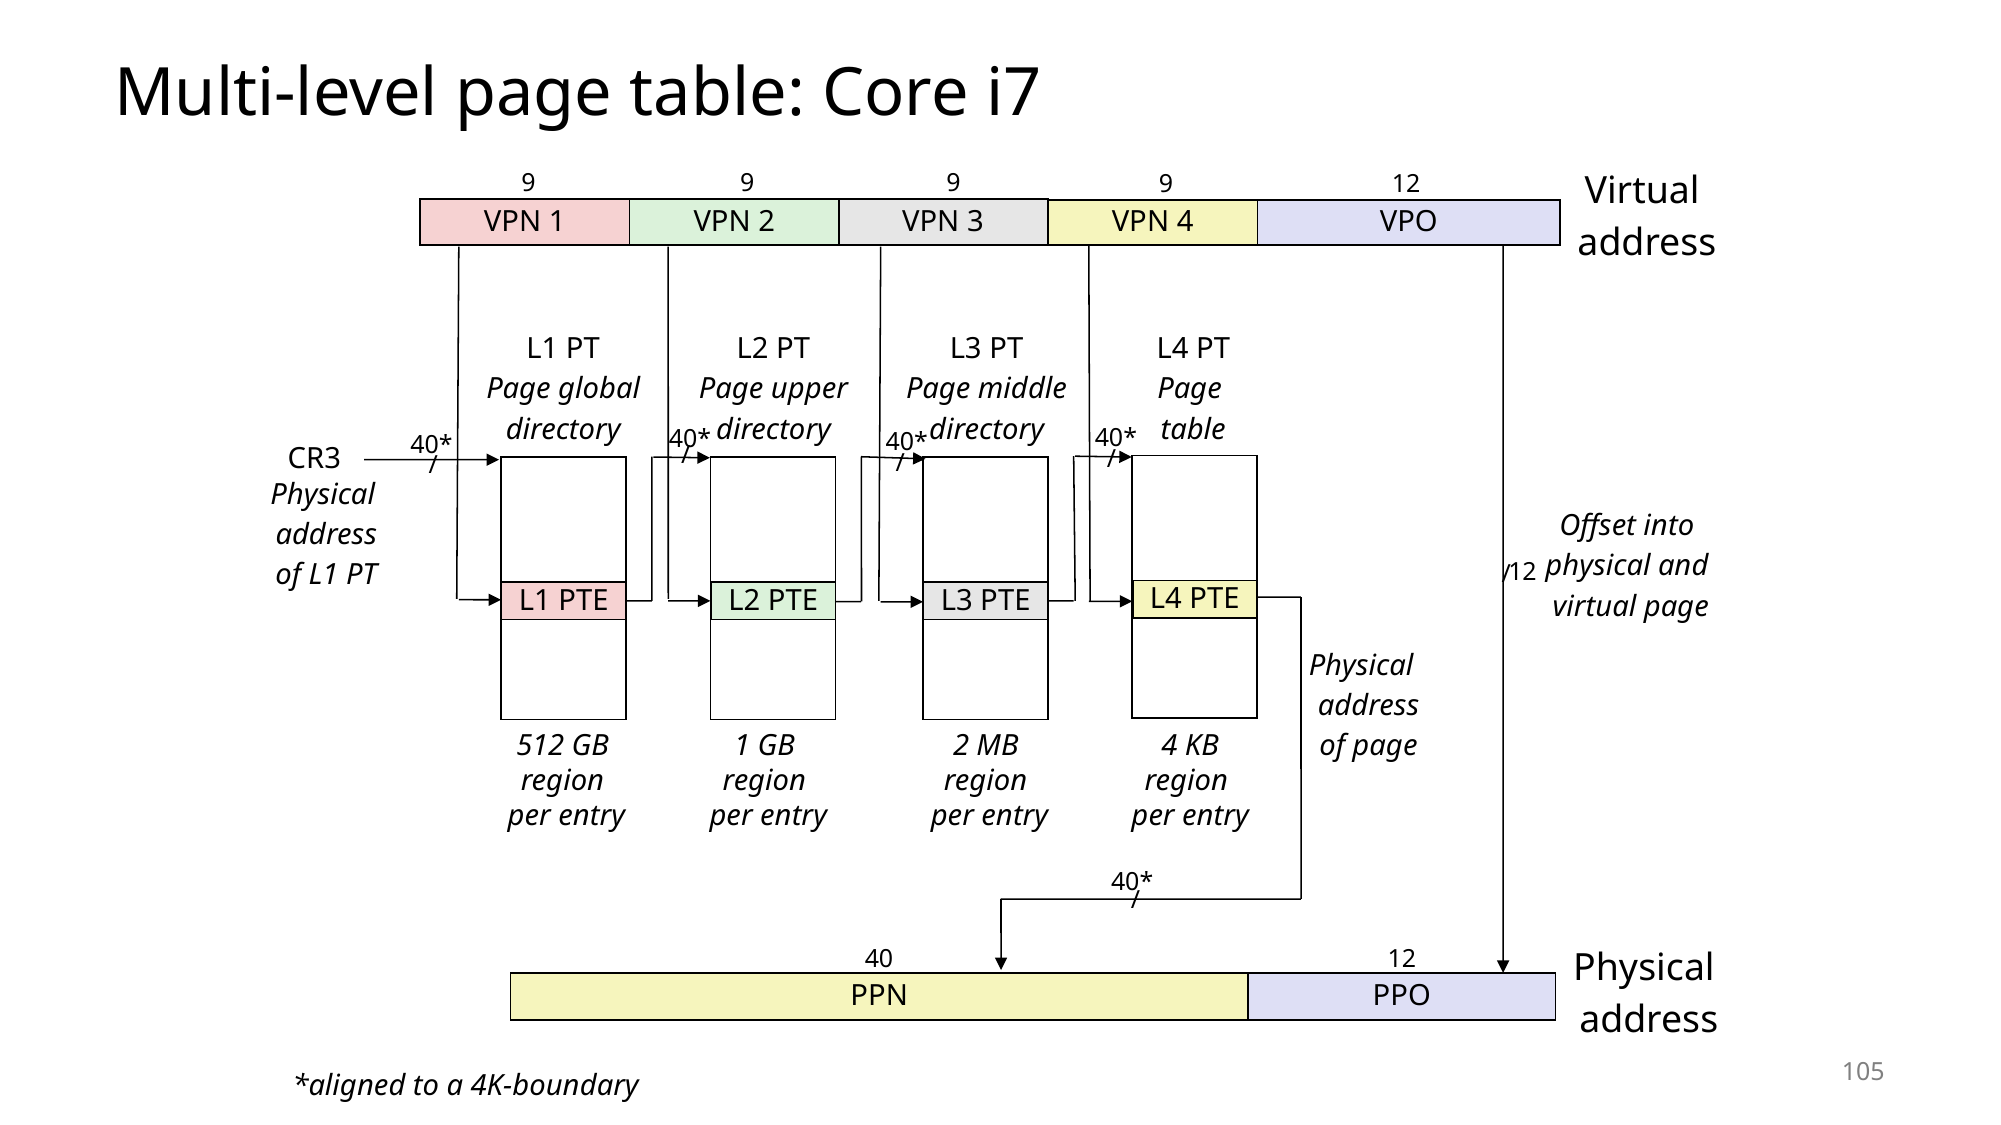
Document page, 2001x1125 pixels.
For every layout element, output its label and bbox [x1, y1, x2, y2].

text_box [255, 436, 398, 598]
text_box [458, 456, 652, 839]
text_box [364, 162, 1731, 1020]
text_box [1558, 940, 1740, 1048]
slide_number [1749, 1042, 1900, 1103]
title [99, 37, 1900, 150]
text_box [1106, 719, 1274, 839]
text_box [277, 1063, 654, 1110]
text_box [1562, 164, 1732, 272]
